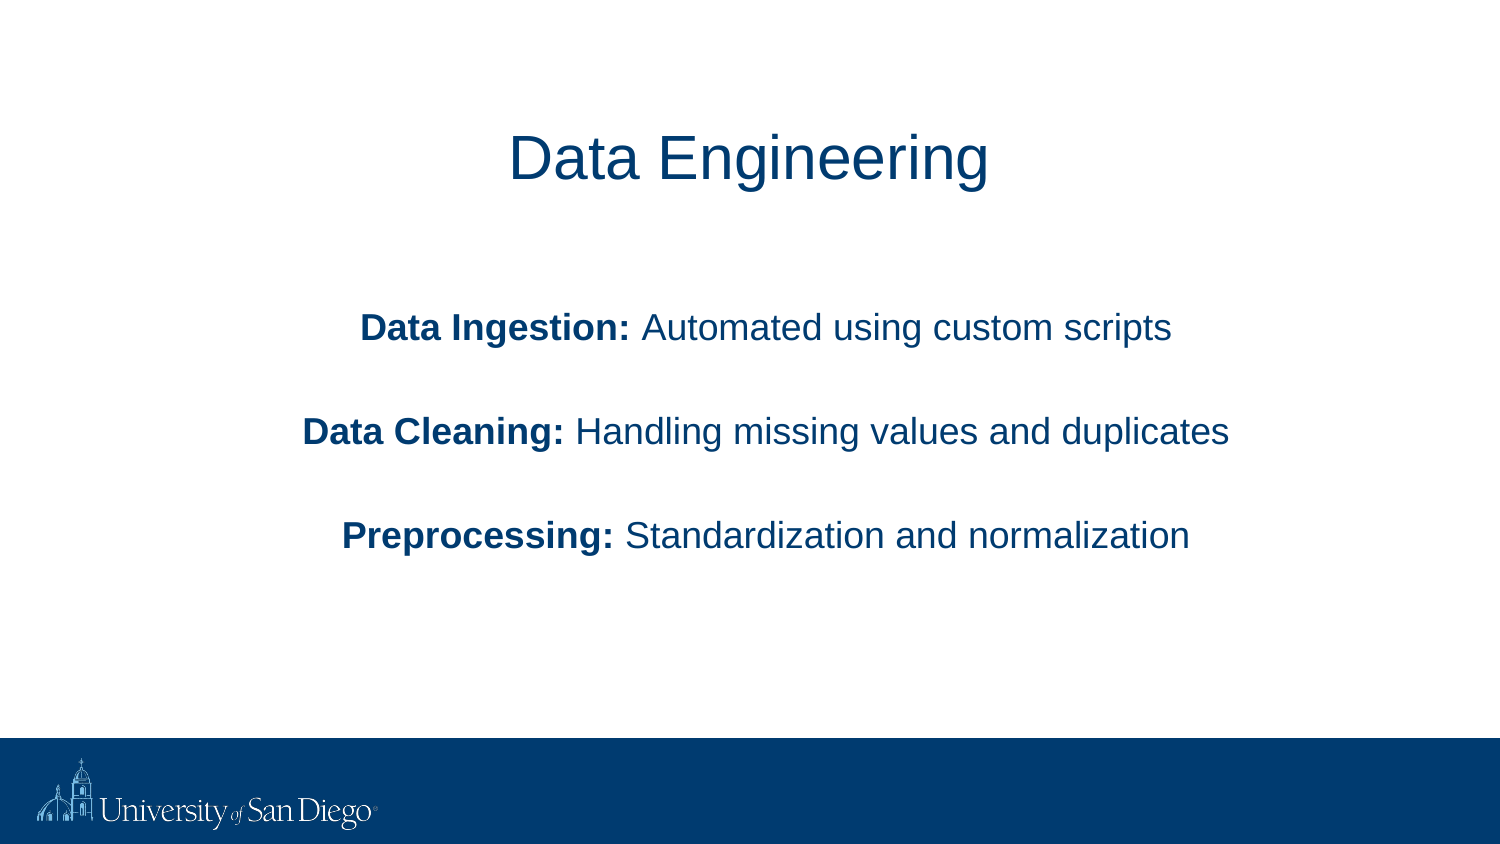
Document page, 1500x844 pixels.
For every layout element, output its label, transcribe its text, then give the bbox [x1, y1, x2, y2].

picture [37, 758, 378, 830]
title Data Engineering [112, 84, 1388, 225]
text_box Data Ingestion: Automated using custom scripts Data Cleaning: Handling missing values and duplicates Preprocessing: Standardization and normalization [42, 243, 1458, 715]
